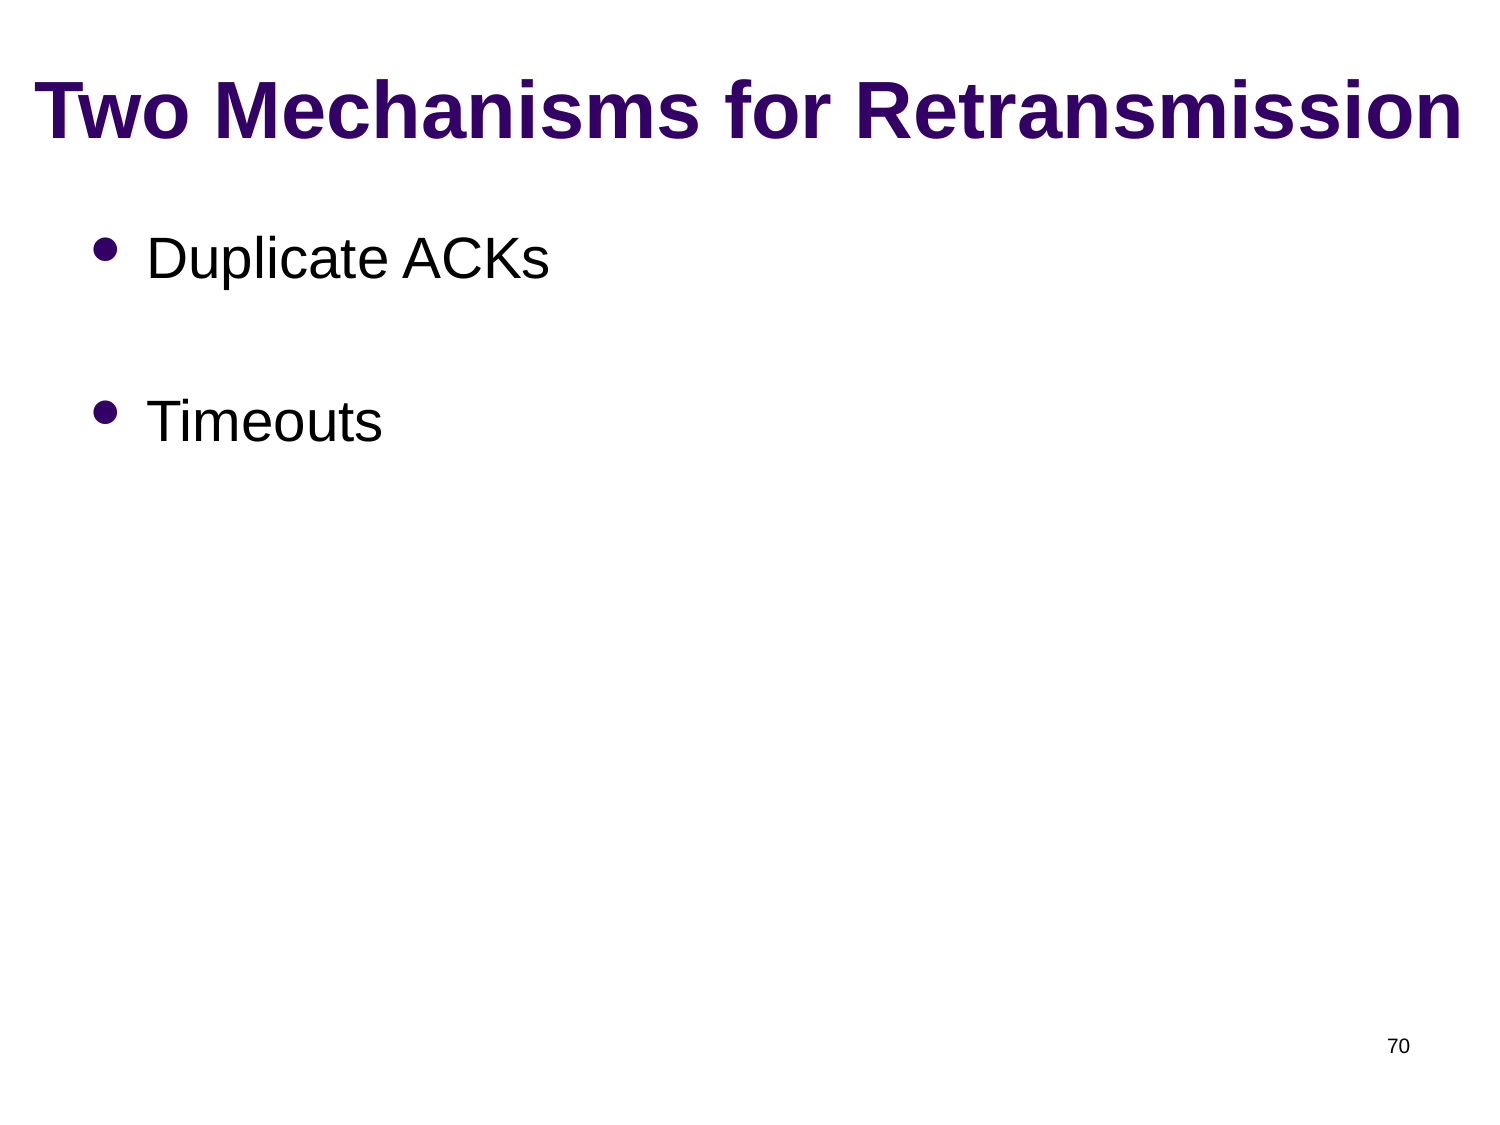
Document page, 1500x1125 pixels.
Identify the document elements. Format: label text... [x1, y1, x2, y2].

title Two Mechanisms for Retransmission [0, 20, 1500, 163]
slide_number 70 [1074, 1024, 1426, 1101]
list Duplicate ACKs Timeouts [75, 212, 1475, 1006]
